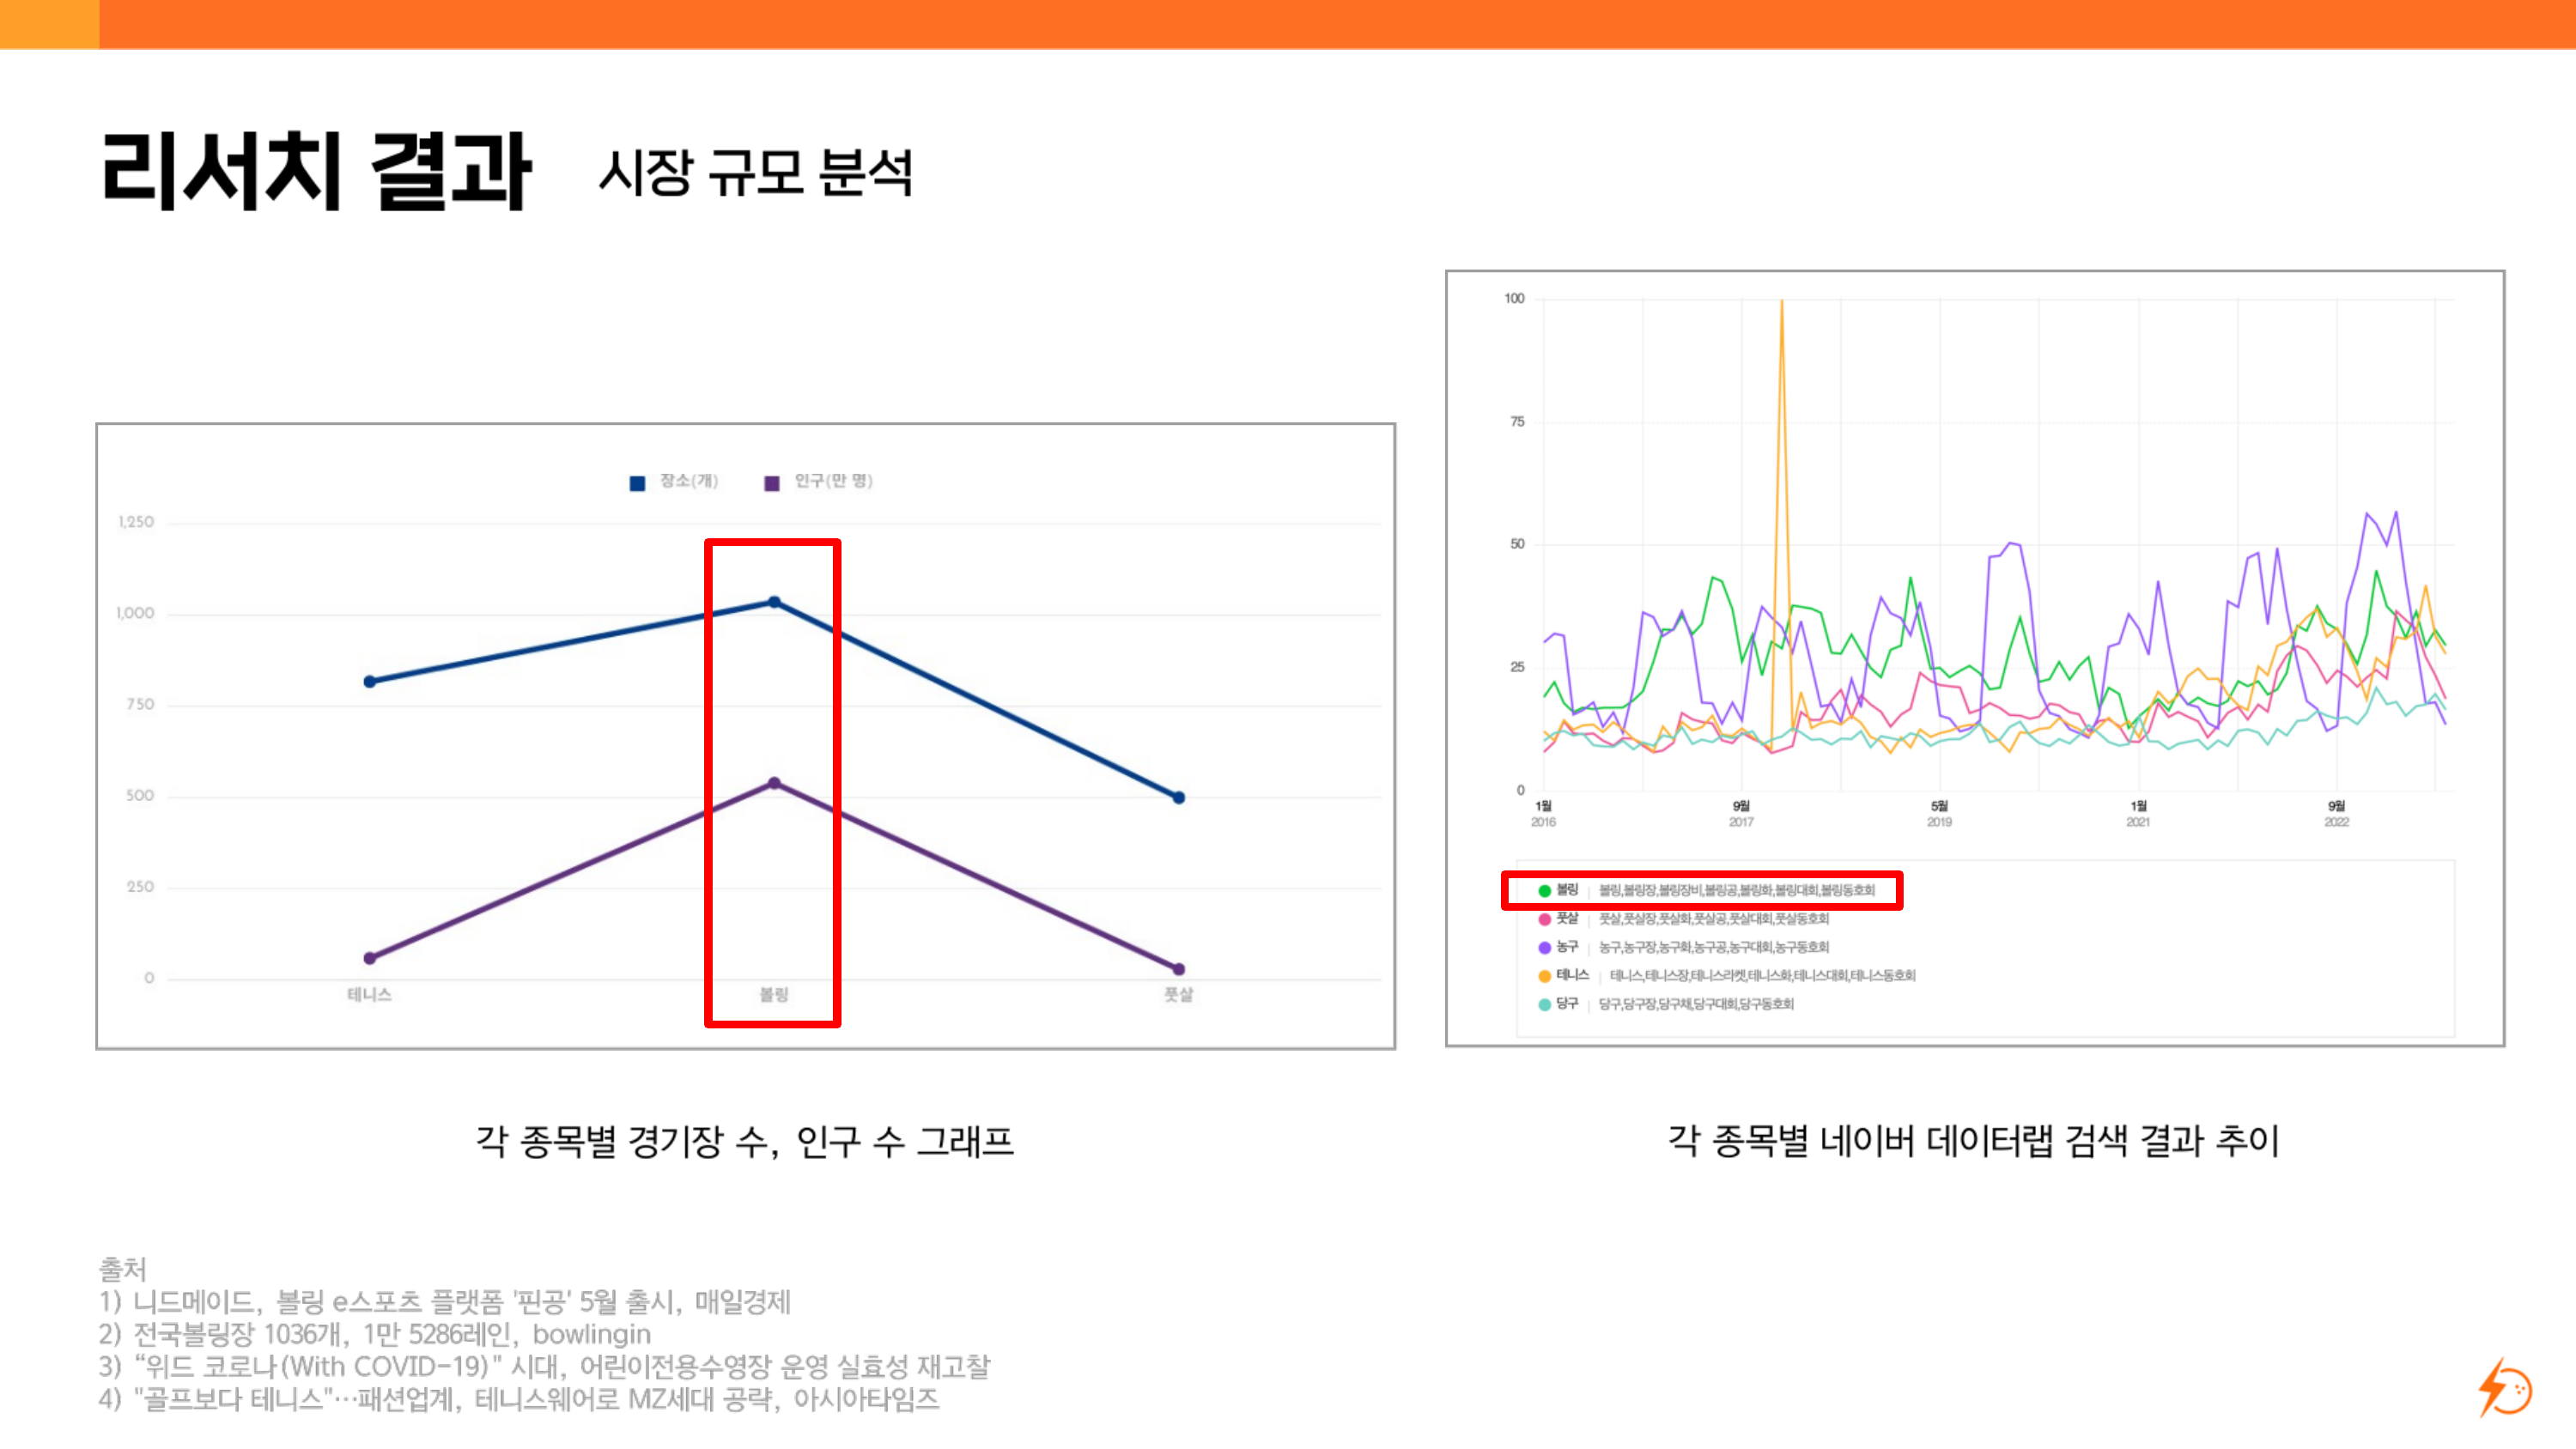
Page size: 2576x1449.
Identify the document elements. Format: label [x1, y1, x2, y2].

text_box [1445, 269, 2507, 1050]
text_box [100, 0, 2576, 50]
picture [1480, 1098, 2401, 1199]
text_box [2469, 1355, 2545, 1422]
text_box [0, 0, 100, 50]
picture [296, 1100, 1134, 1202]
picture [90, 1243, 1024, 1443]
text_box [95, 422, 1398, 1051]
picture [65, 45, 967, 337]
